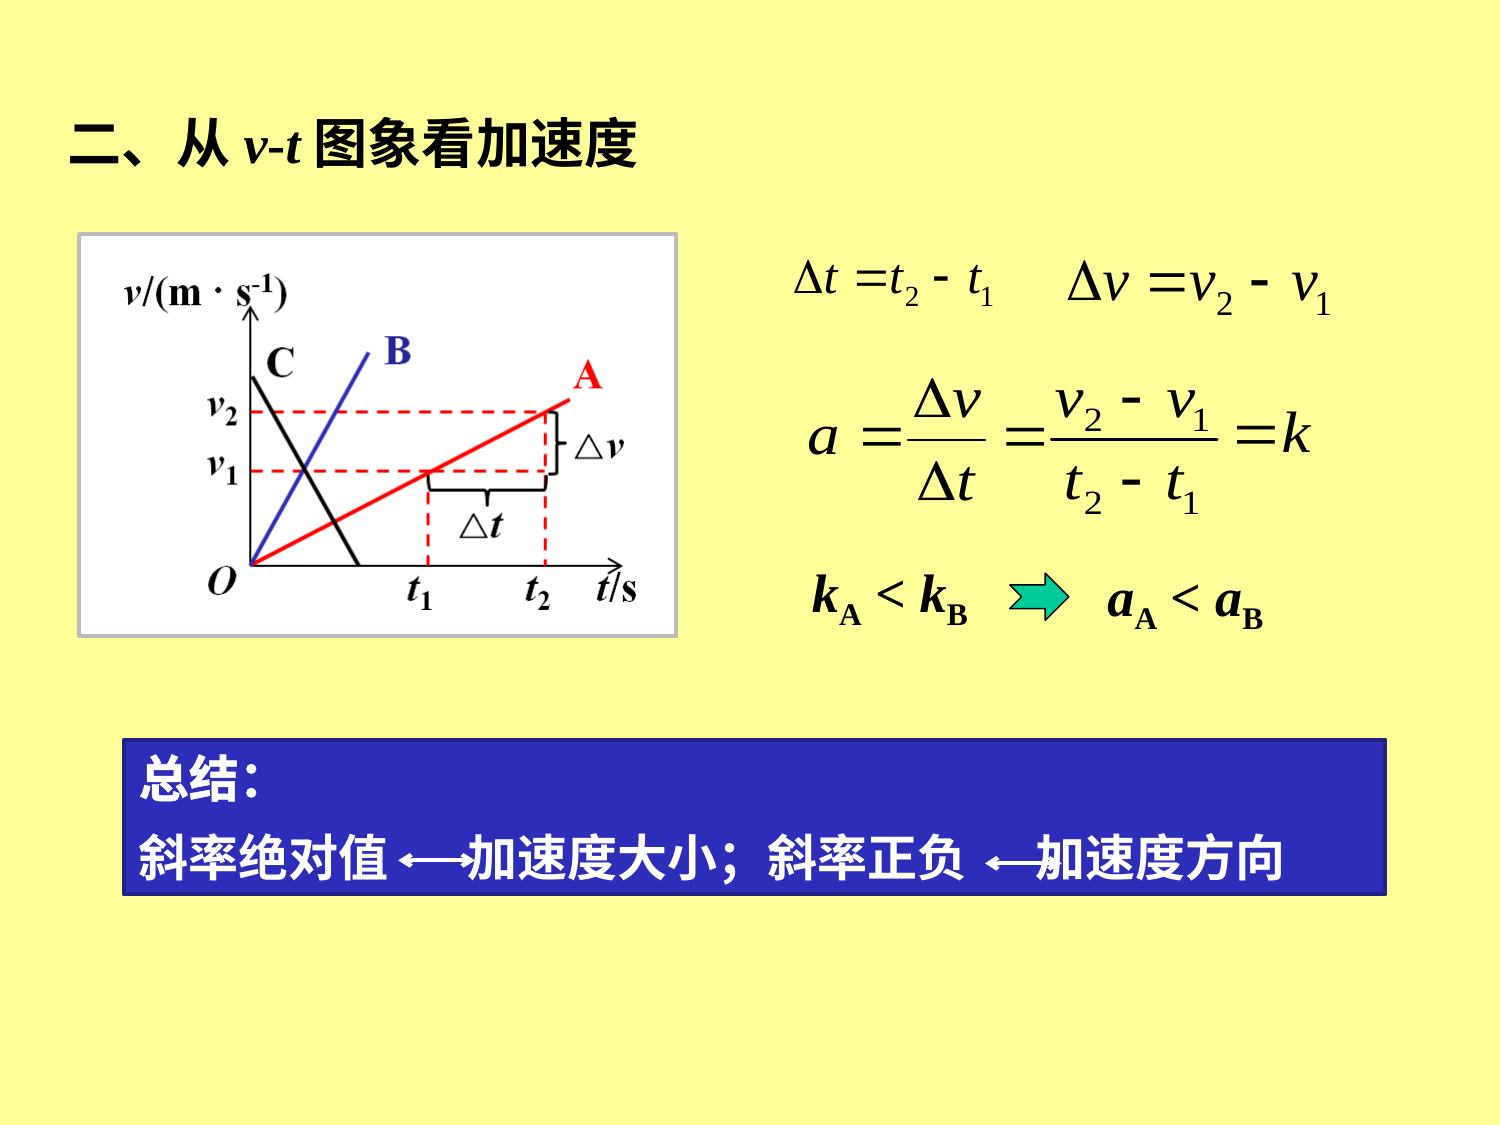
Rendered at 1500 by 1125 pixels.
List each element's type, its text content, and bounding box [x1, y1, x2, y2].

text_box 二、从v-t图象看加速度 [53, 101, 928, 182]
text_box [1046, 573, 1069, 620]
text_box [123, 739, 1386, 897]
text_box kA < kB [797, 550, 1046, 640]
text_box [785, 243, 1003, 315]
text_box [796, 361, 1330, 528]
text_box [1056, 240, 1341, 326]
text_box aA < aB [1092, 554, 1341, 644]
picture [76, 231, 679, 639]
